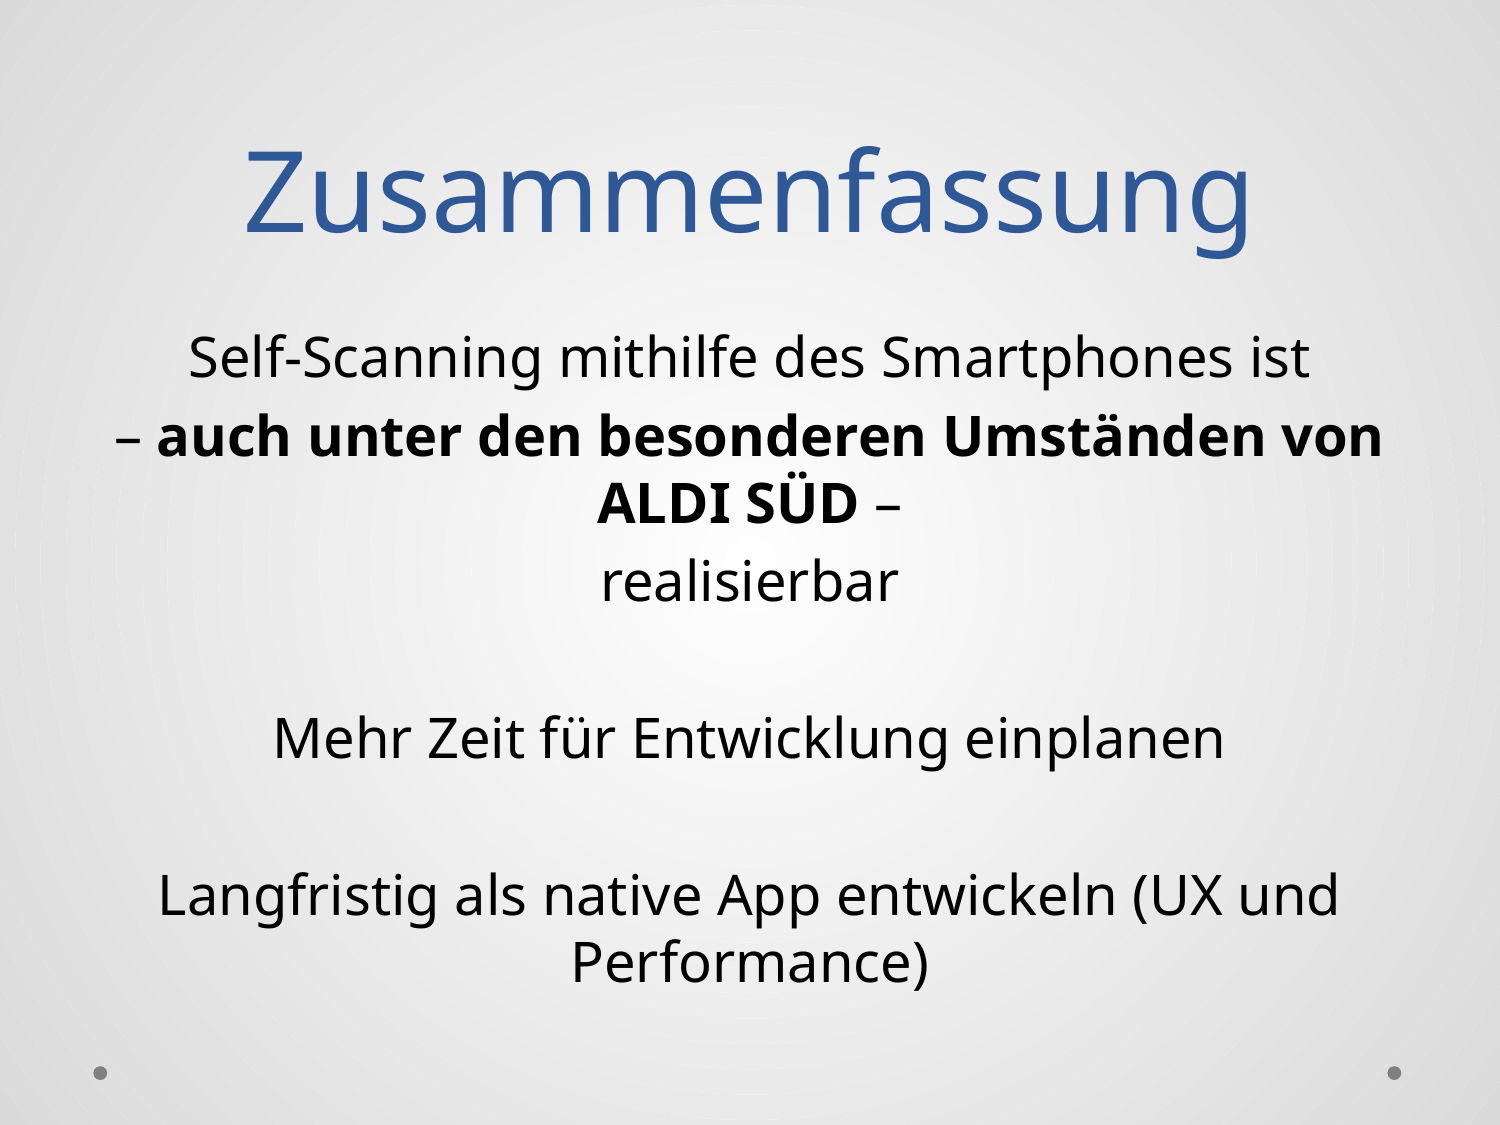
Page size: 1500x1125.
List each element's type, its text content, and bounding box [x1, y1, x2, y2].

list Self-Scanning mithilfe des Smartphones ist – auch unter den besonderen Umständen von ALDI SÜD – realisierbar Mehr Zeit für Entwicklung einplanen Langfristig als native App entwickeln (UX und Performance) [75, 314, 1425, 1005]
title Zusammenfassung [75, 0, 1425, 263]
